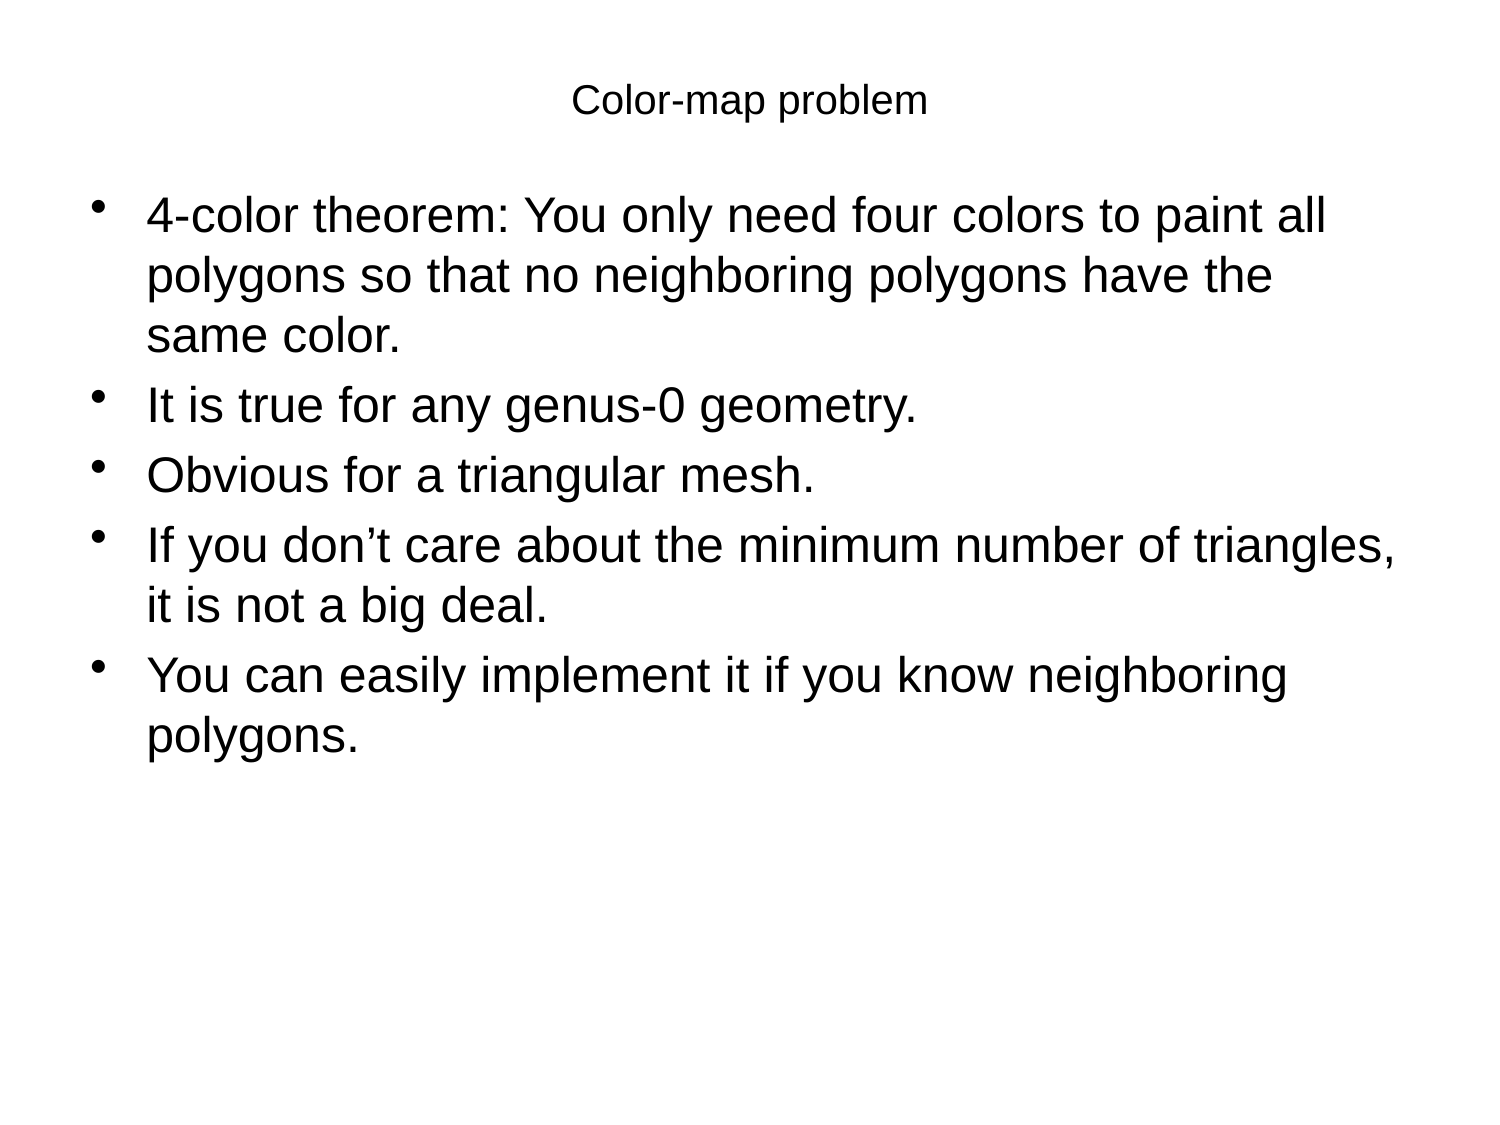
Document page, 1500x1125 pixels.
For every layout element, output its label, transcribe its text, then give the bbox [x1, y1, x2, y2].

list 4-color theorem: You only need four colors to paint all polygons so that no neighboring polygons have the same color. It is true for any genus-0 geometry. Obvious for a triangular mesh. If you don’t care about the minimum number of triangles, it is not a big deal. You can easily implement it if you know neighboring polygons. [75, 174, 1425, 1005]
title Color-map problem [75, 45, 1425, 150]
